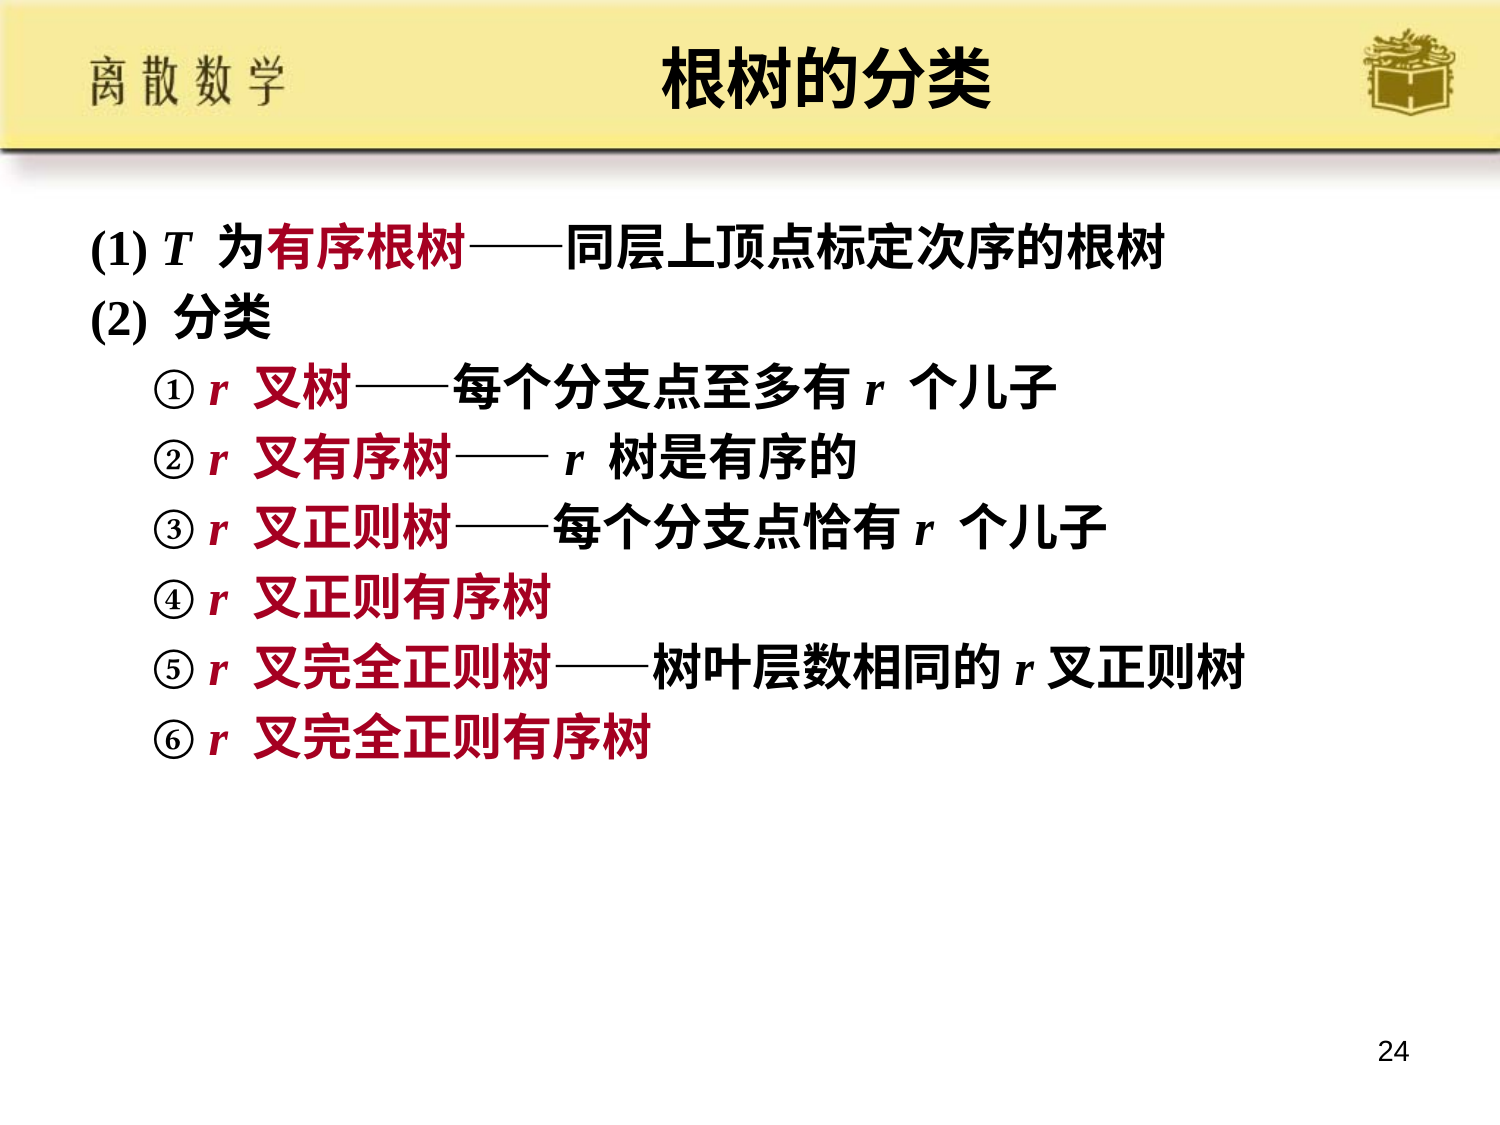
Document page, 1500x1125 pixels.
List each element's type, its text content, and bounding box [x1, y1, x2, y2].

list (1) T 为有序根树——同层上顶点标定次序的根树 (2) 分类 ① r 叉树——每个分支点至多有r 个儿子 ② r 叉有序树——r 树是有序的 ③ r 叉正则树——每个分支点恰有r 个儿子 ④ r 叉正则有序树 ⑤ r 叉完全正则树——树叶层数相同的r叉正则树 ⑥ r 叉完全正则有序树 [75, 208, 1425, 951]
slide_number 24 [1074, 1024, 1425, 1103]
picture [0, 0, 1500, 1125]
title 根树的分类 [324, 42, 1329, 112]
